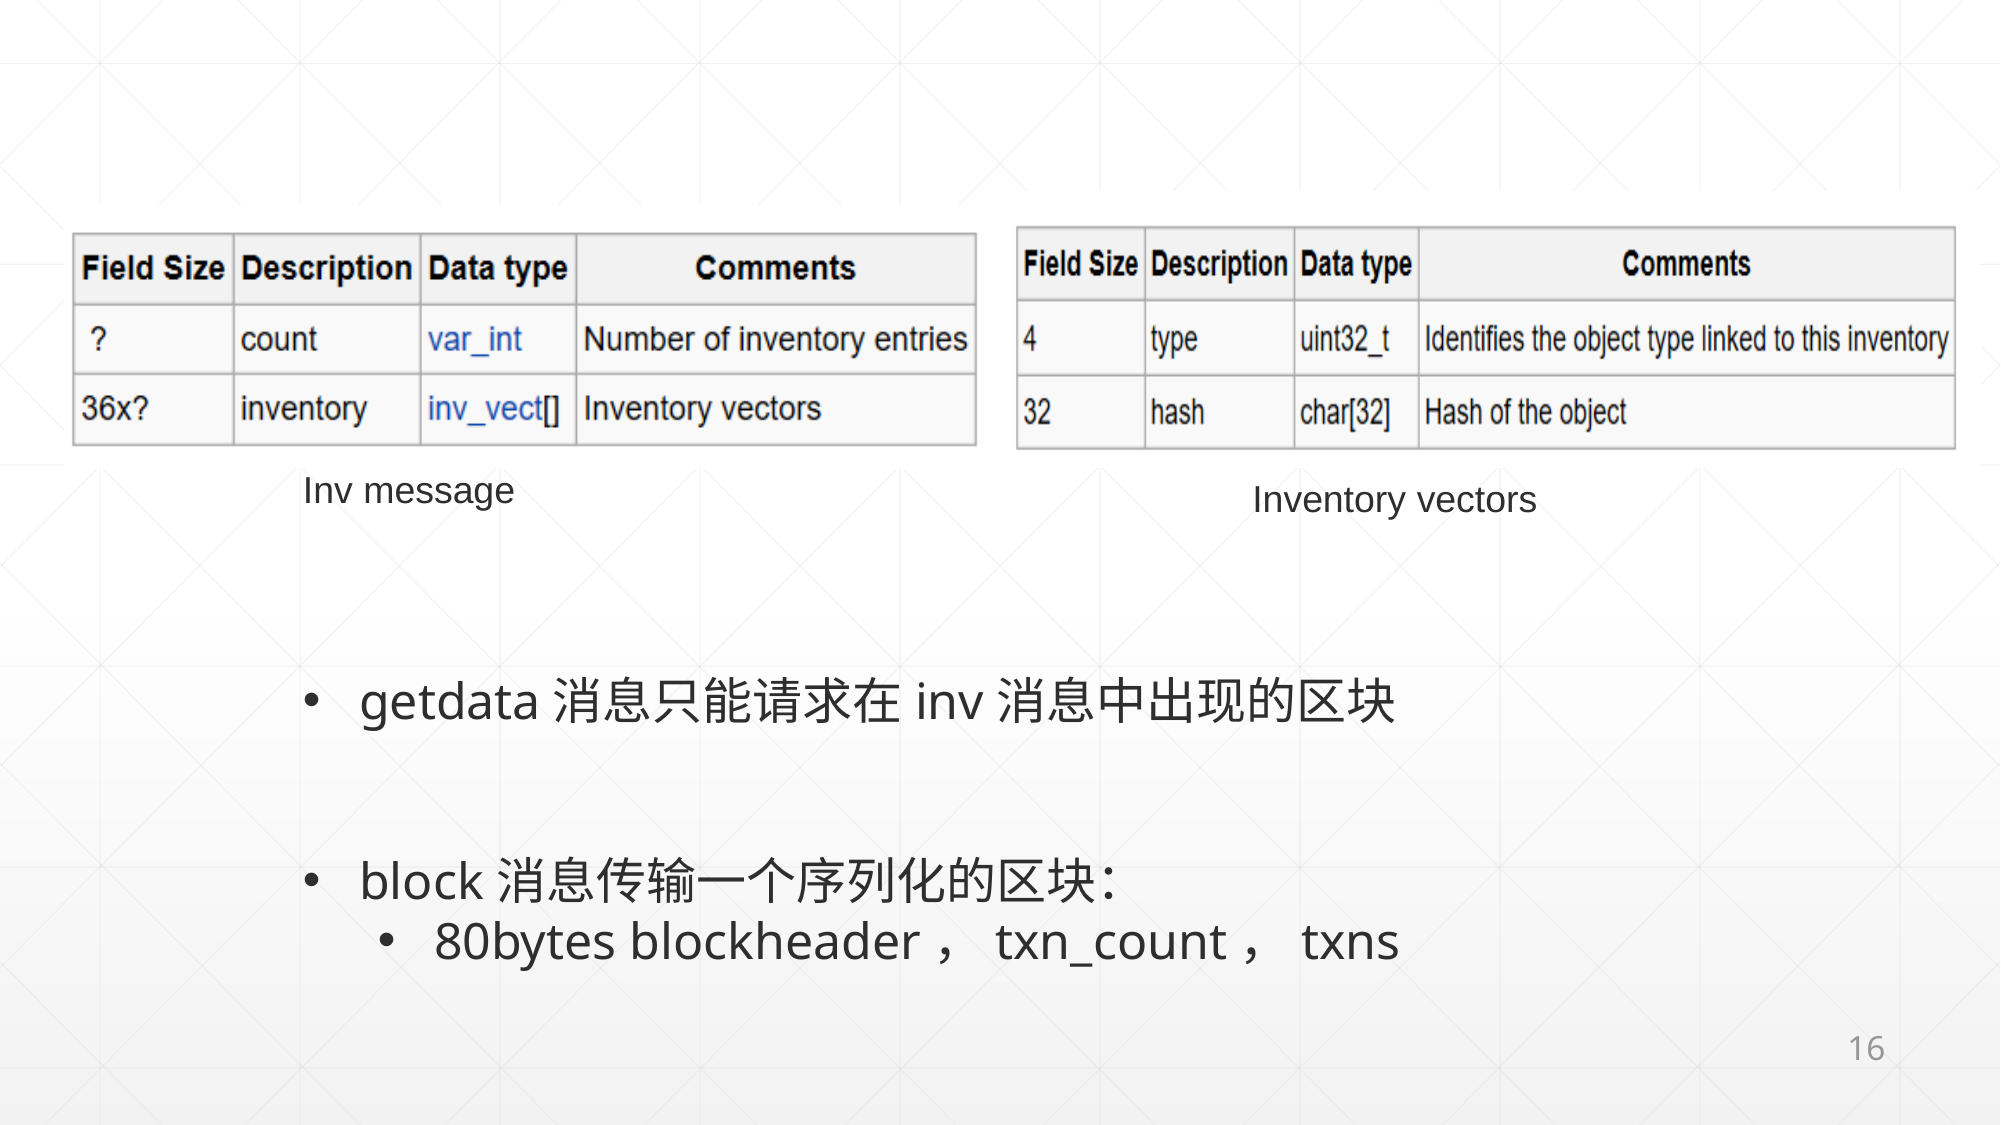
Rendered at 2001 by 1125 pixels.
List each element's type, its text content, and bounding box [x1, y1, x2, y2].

text_box getdata消息只能请求在inv消息中出现的区块 block消息传输一个序列化的区块： 80bytes blockheader，txn_count，txns [288, 661, 1551, 977]
slide_number 16 [1749, 1031, 1901, 1069]
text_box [997, 191, 1981, 545]
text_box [64, 205, 997, 531]
